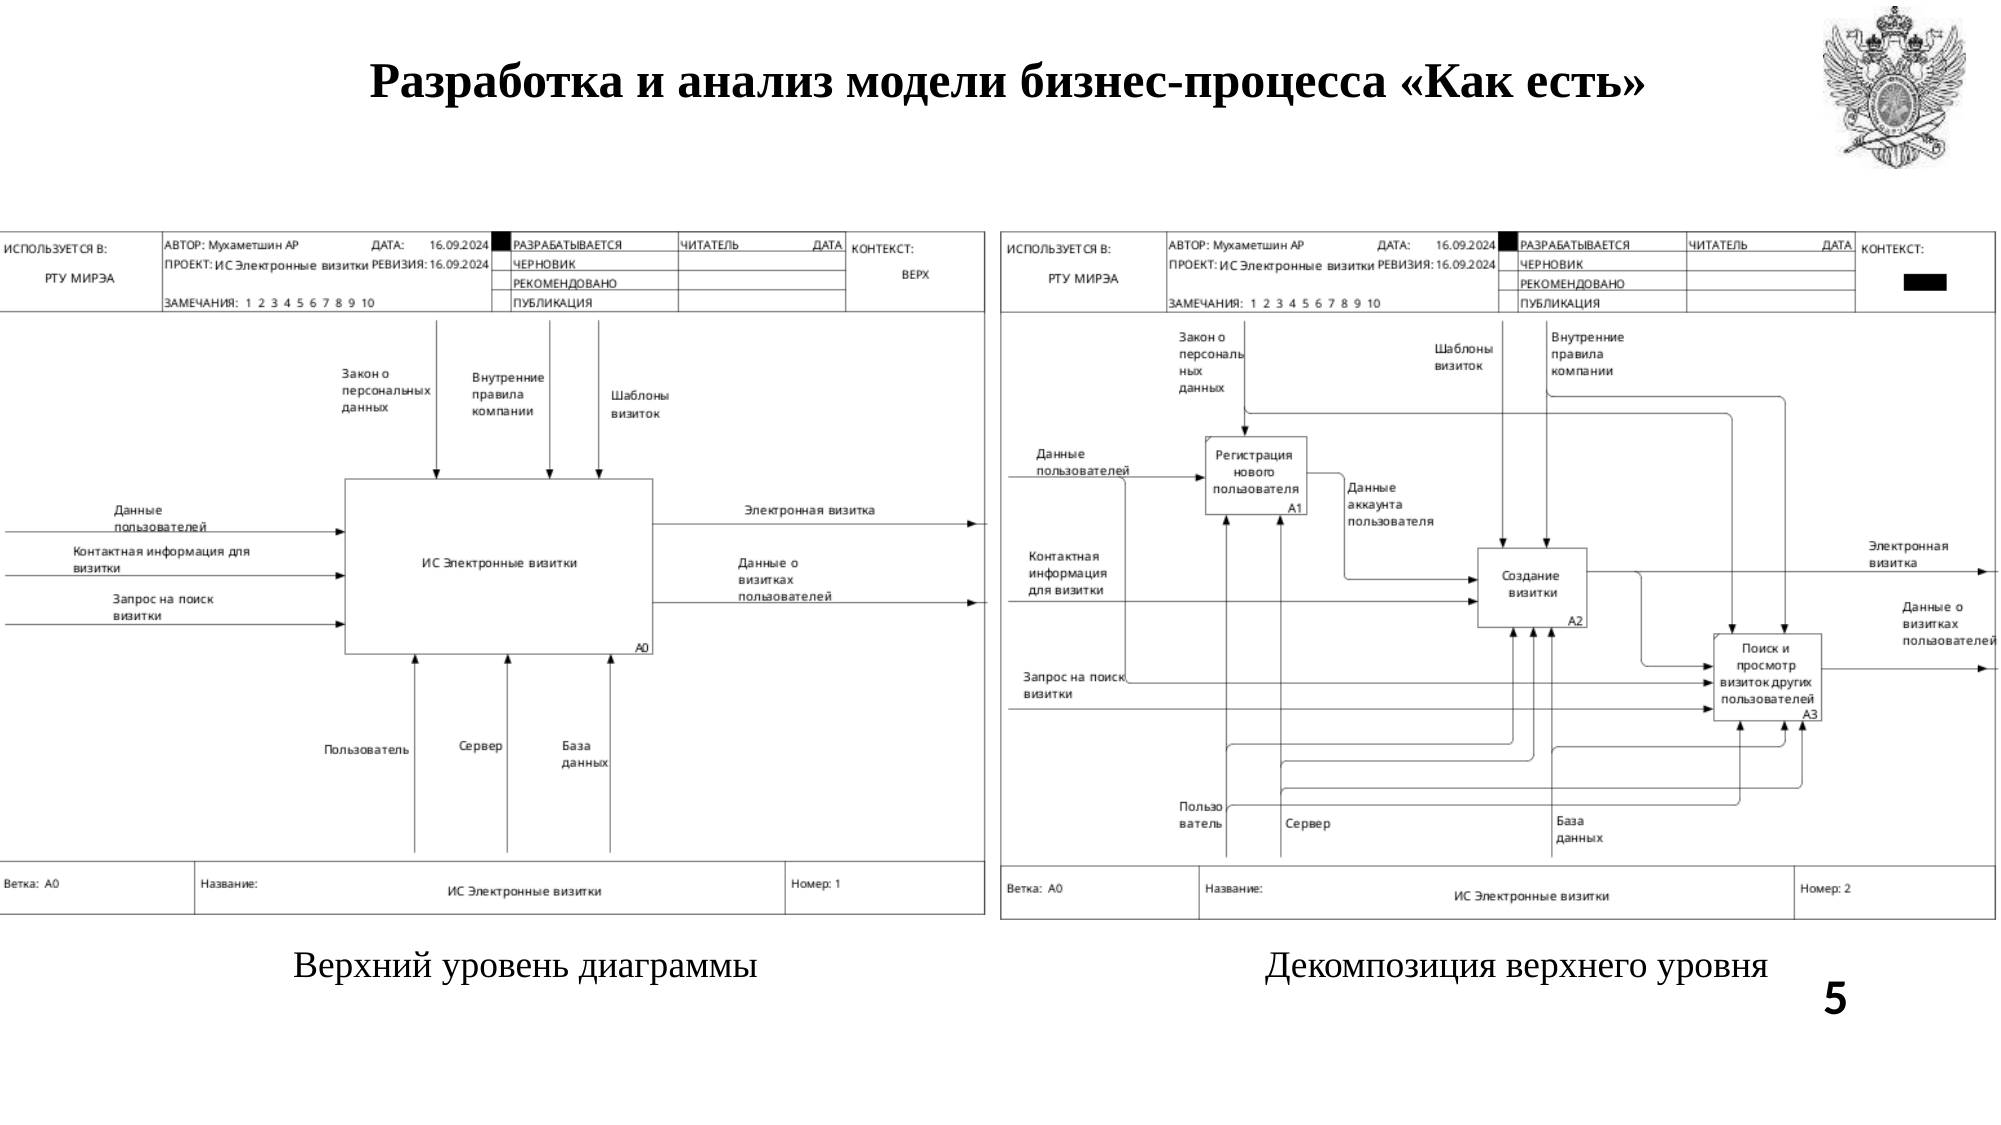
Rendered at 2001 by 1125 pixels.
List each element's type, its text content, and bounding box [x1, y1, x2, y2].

text_box Верхний уровень диаграммы [278, 932, 774, 992]
title Разработка и анализ модели бизнес-процесса «Как есть» [333, 45, 1667, 228]
picture [0, 230, 2000, 920]
slide_number 5 [1816, 974, 1855, 1125]
text_box Декомпозиция верхнего уровня [1250, 932, 1784, 992]
picture [1823, 6, 1966, 169]
